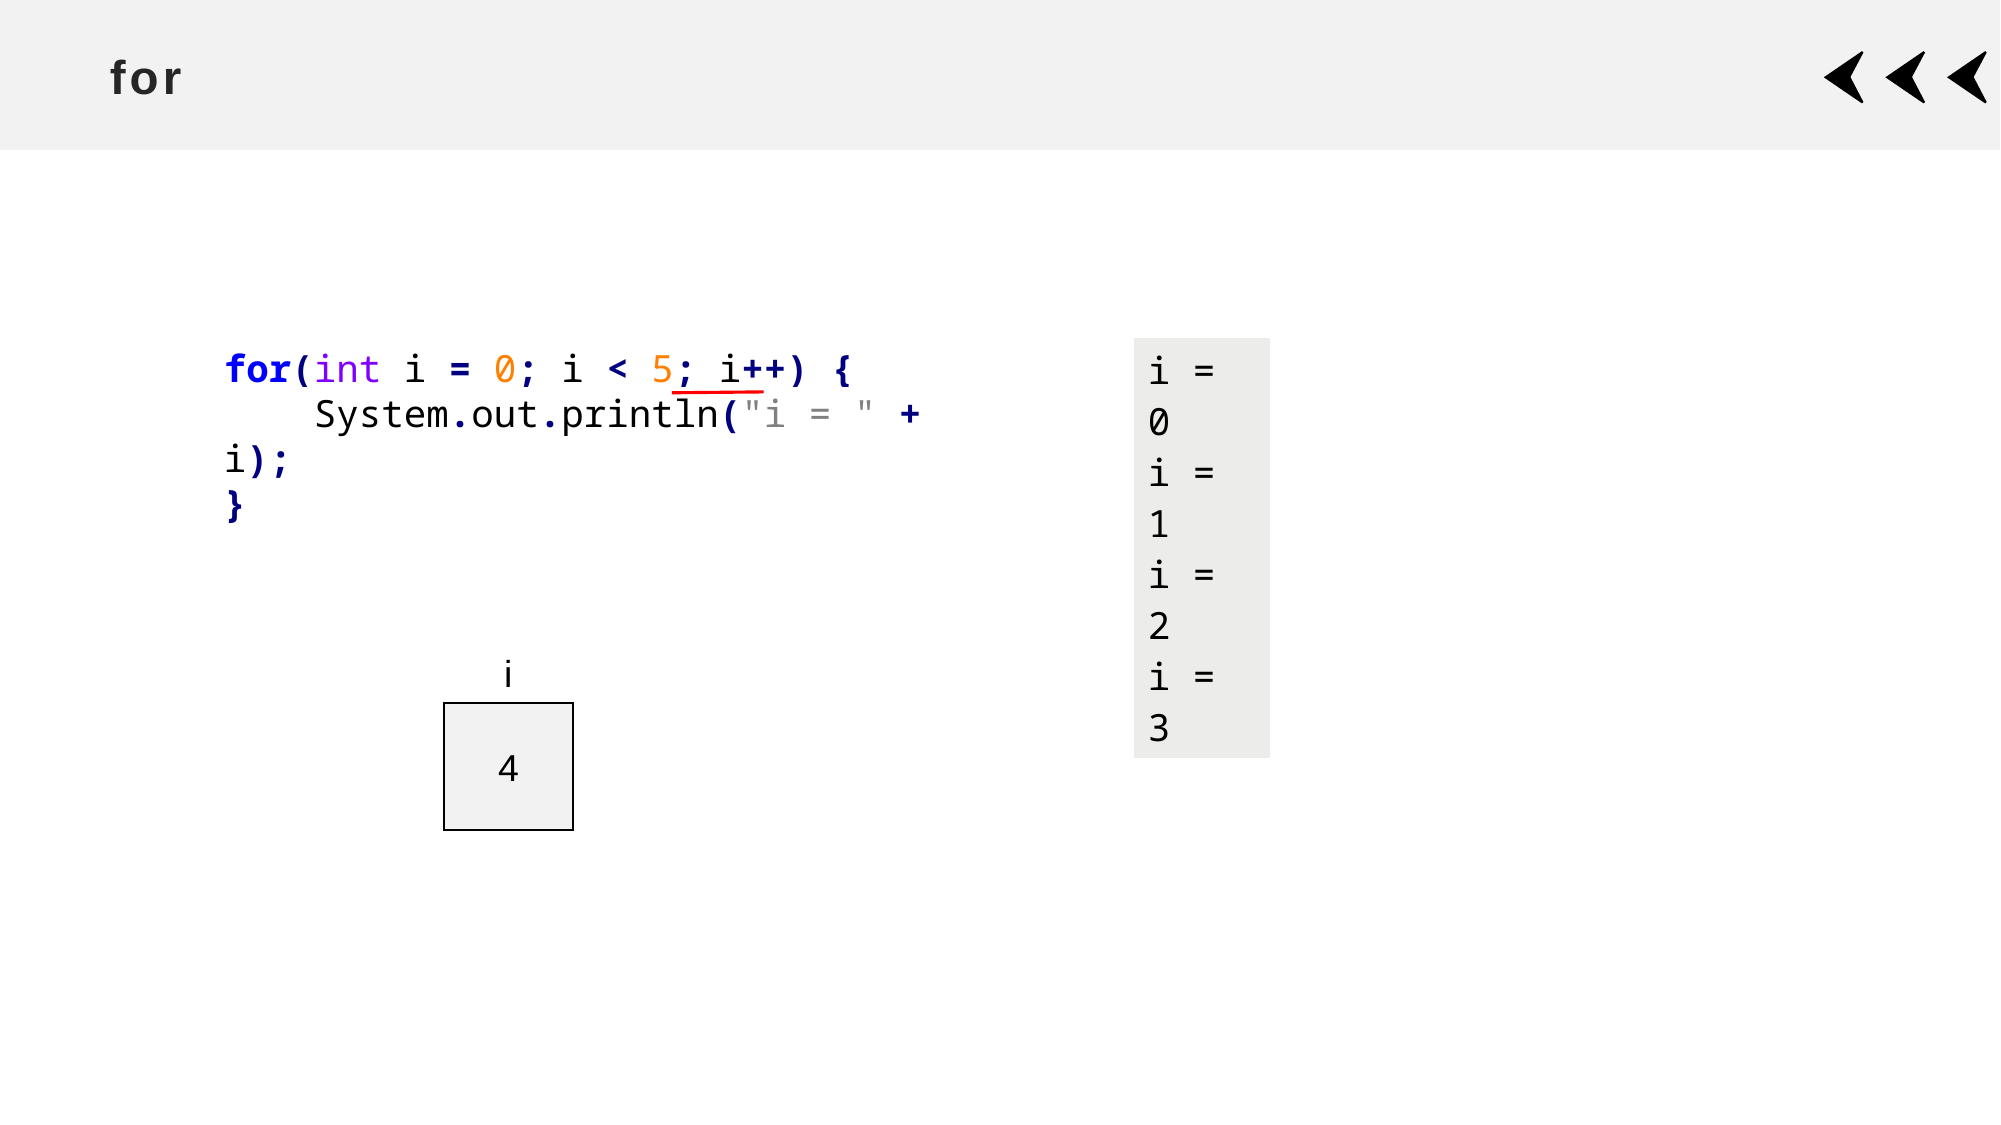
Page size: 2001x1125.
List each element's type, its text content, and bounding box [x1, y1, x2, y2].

text_box 4 [443, 702, 574, 831]
text_box for(int i = 0; i < 5; i++) { System.out.println("i = " + i); } [208, 337, 959, 532]
table_header i = 0 i = 1 i = 2 i = 3 [1134, 338, 1270, 758]
text_box i [467, 642, 549, 702]
title for [95, 38, 1906, 112]
